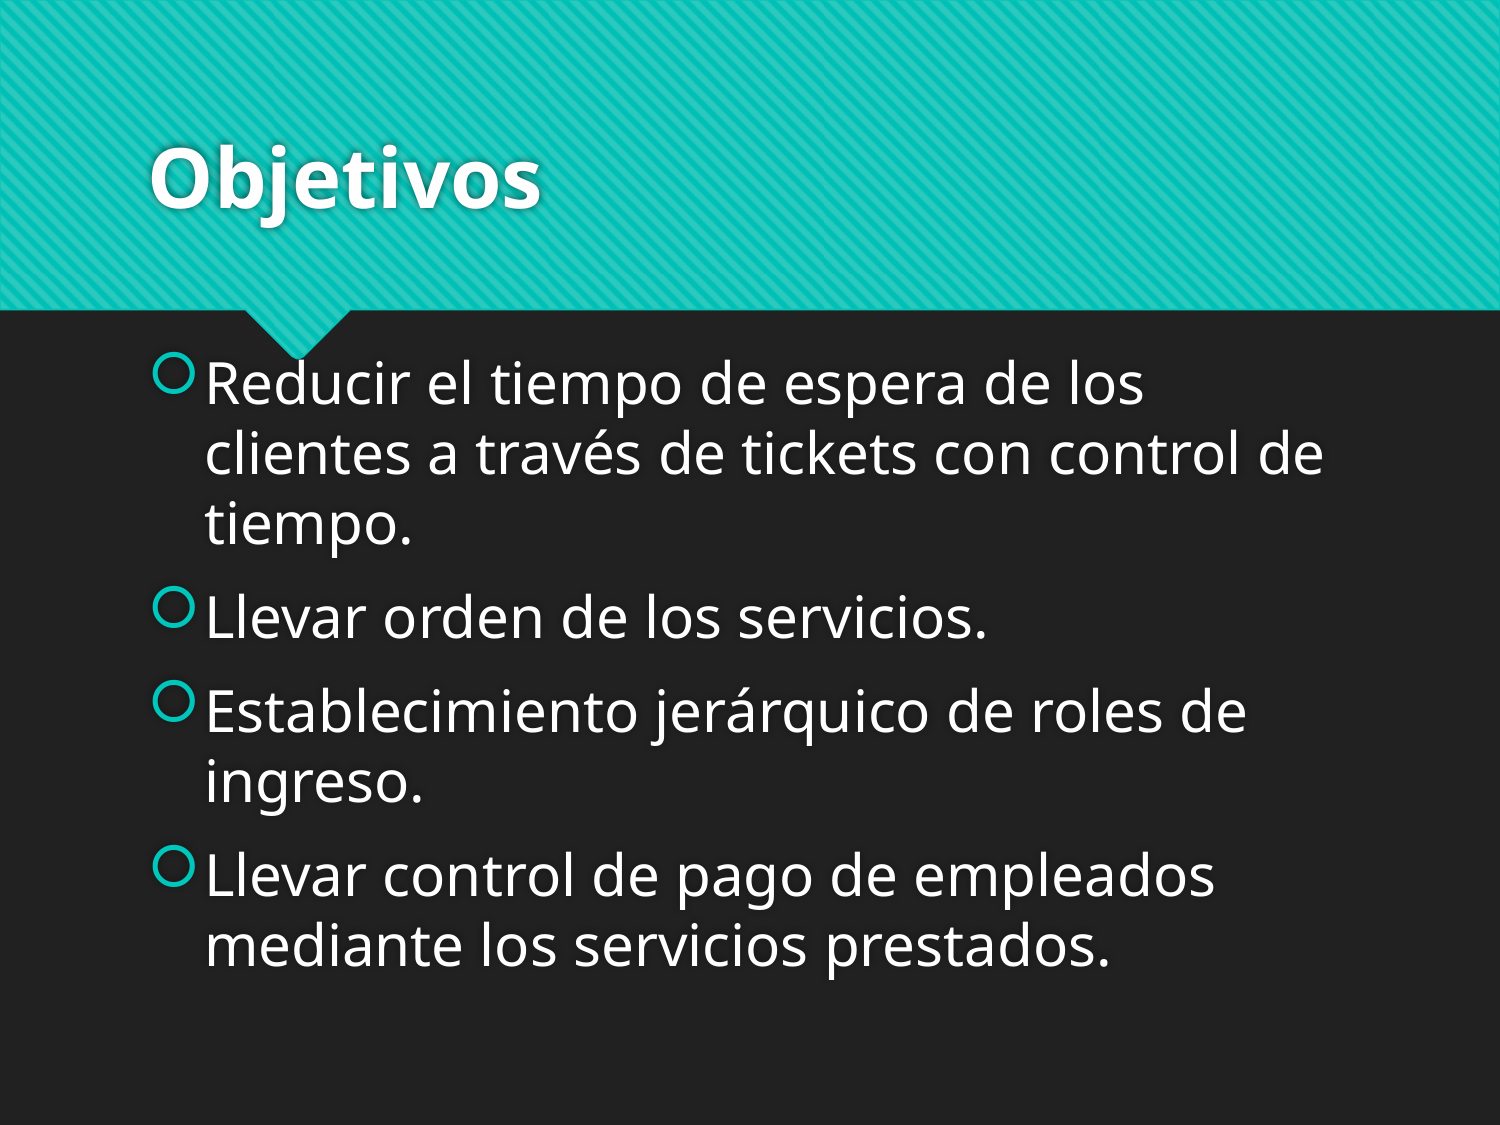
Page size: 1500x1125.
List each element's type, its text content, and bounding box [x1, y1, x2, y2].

list Reducir el tiempo de espera de los clientes a través de tickets con control de tiempo. Llevar orden de los servicios. Establecimiento jerárquico de roles de ingreso. Llevar control de pago de empleados mediante los servicios prestados. [132, 414, 1368, 1012]
title Objetivos [132, 73, 1368, 233]
